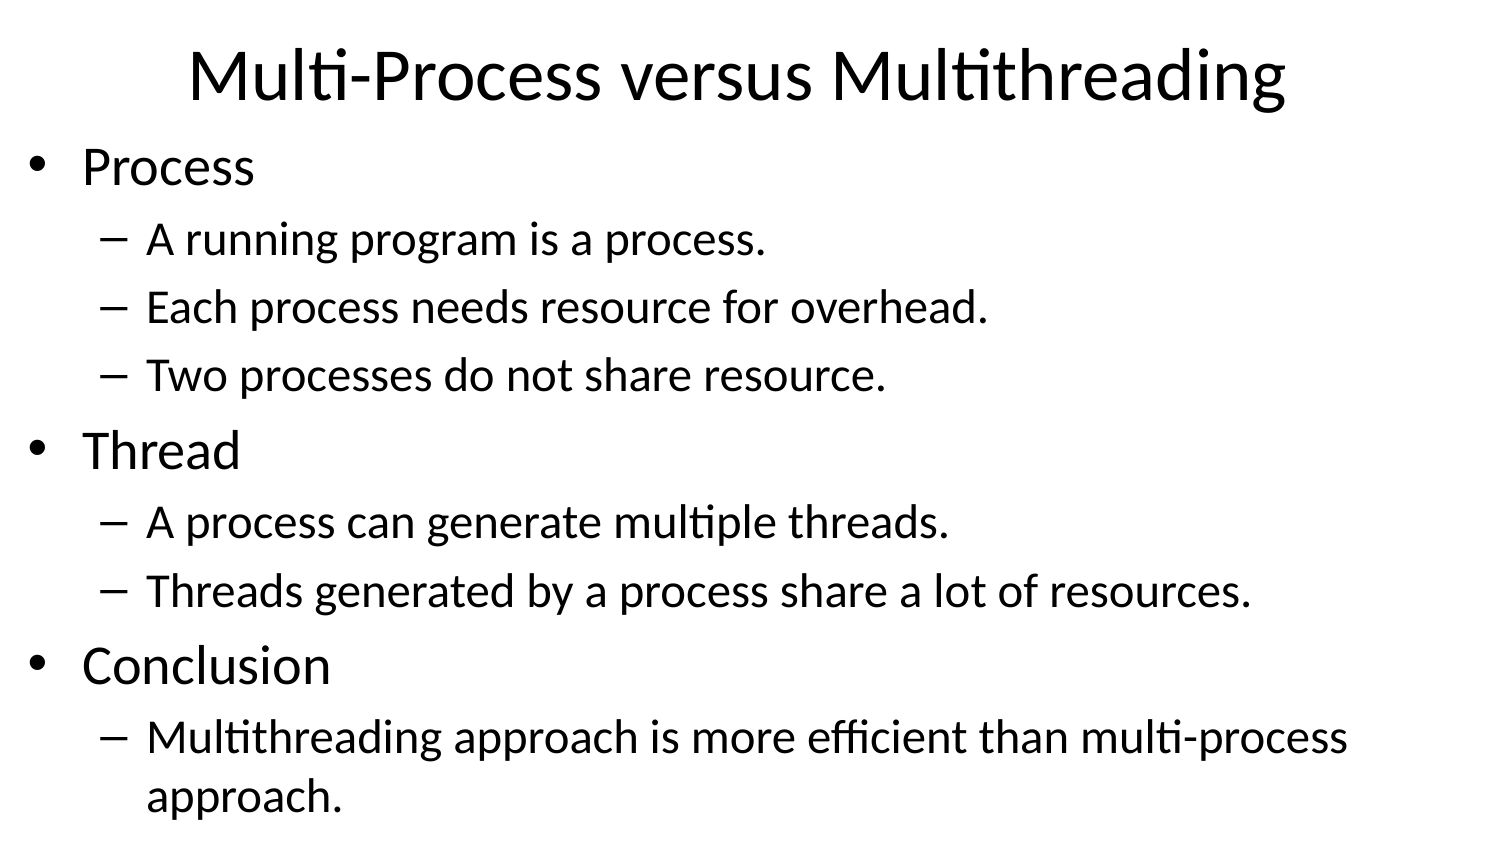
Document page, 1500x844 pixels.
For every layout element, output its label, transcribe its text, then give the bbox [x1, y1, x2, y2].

title Multi-Process versus Multithreading [62, 0, 1413, 121]
list Process A running program is a process. Each process needs resource for overhead. Two processes do not share resource. Thread A process can generate multiple threads. Threads generated by a process share a lot of resources. Conclusion Multithreading approach is more efficient than multi-process approach. [12, 121, 1500, 835]
